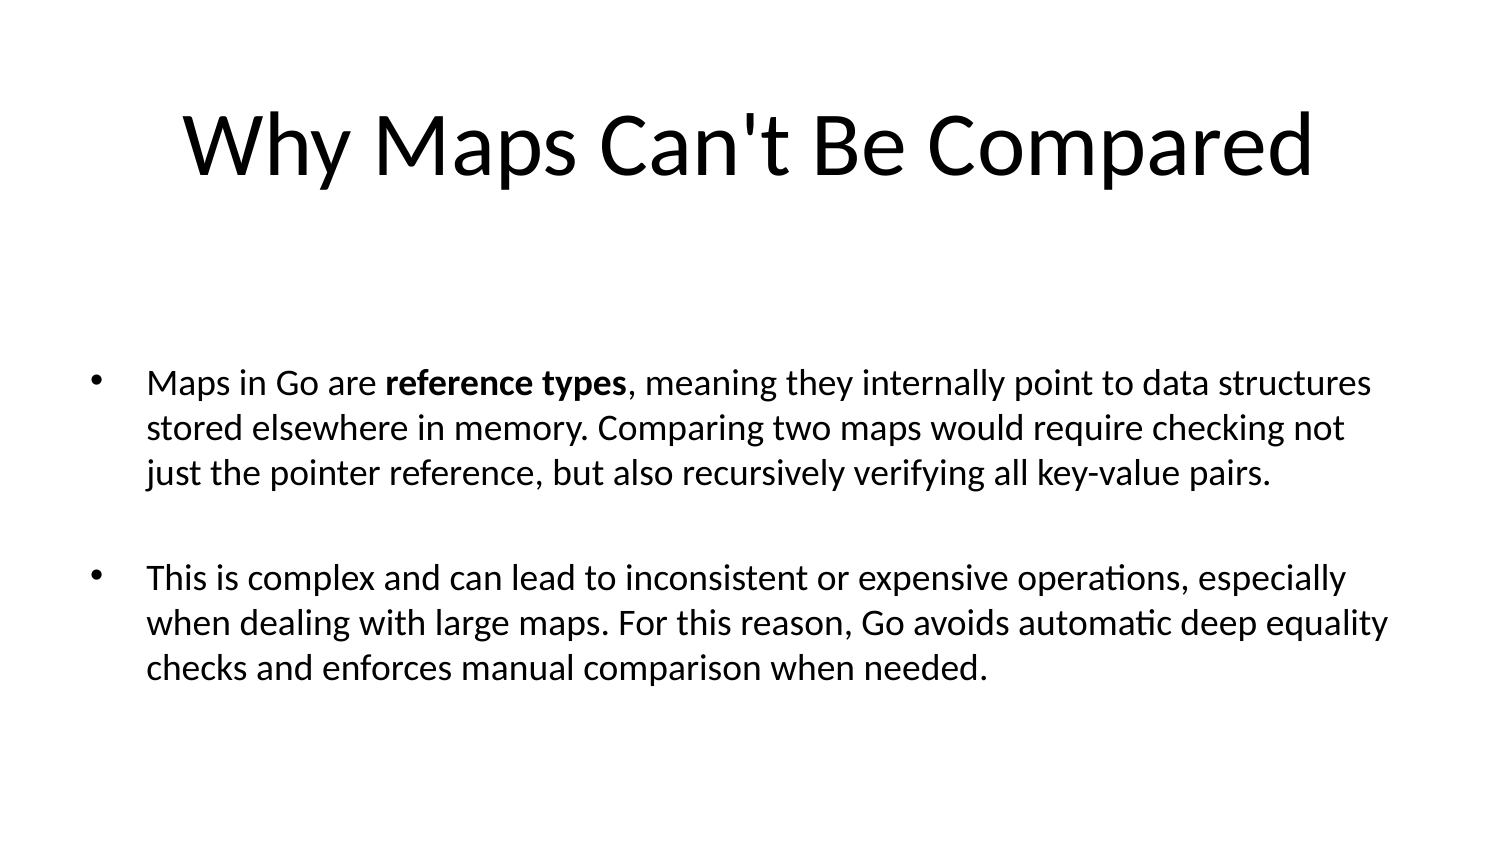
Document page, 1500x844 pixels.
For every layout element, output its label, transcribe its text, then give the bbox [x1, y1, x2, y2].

list Maps in Go are reference types, meaning they internally point to data structures stored elsewhere in memory. Comparing two maps would require checking not just the pointer reference, but also recursively verifying all key-value pairs. This is complex and can lead to inconsistent or expensive operations, especially when dealing with large maps. For this reason, Go avoids automatic deep equality checks and enforces manual comparison when needed. [75, 262, 1425, 844]
title Why Maps Can't Be Compared [75, 45, 1425, 233]
